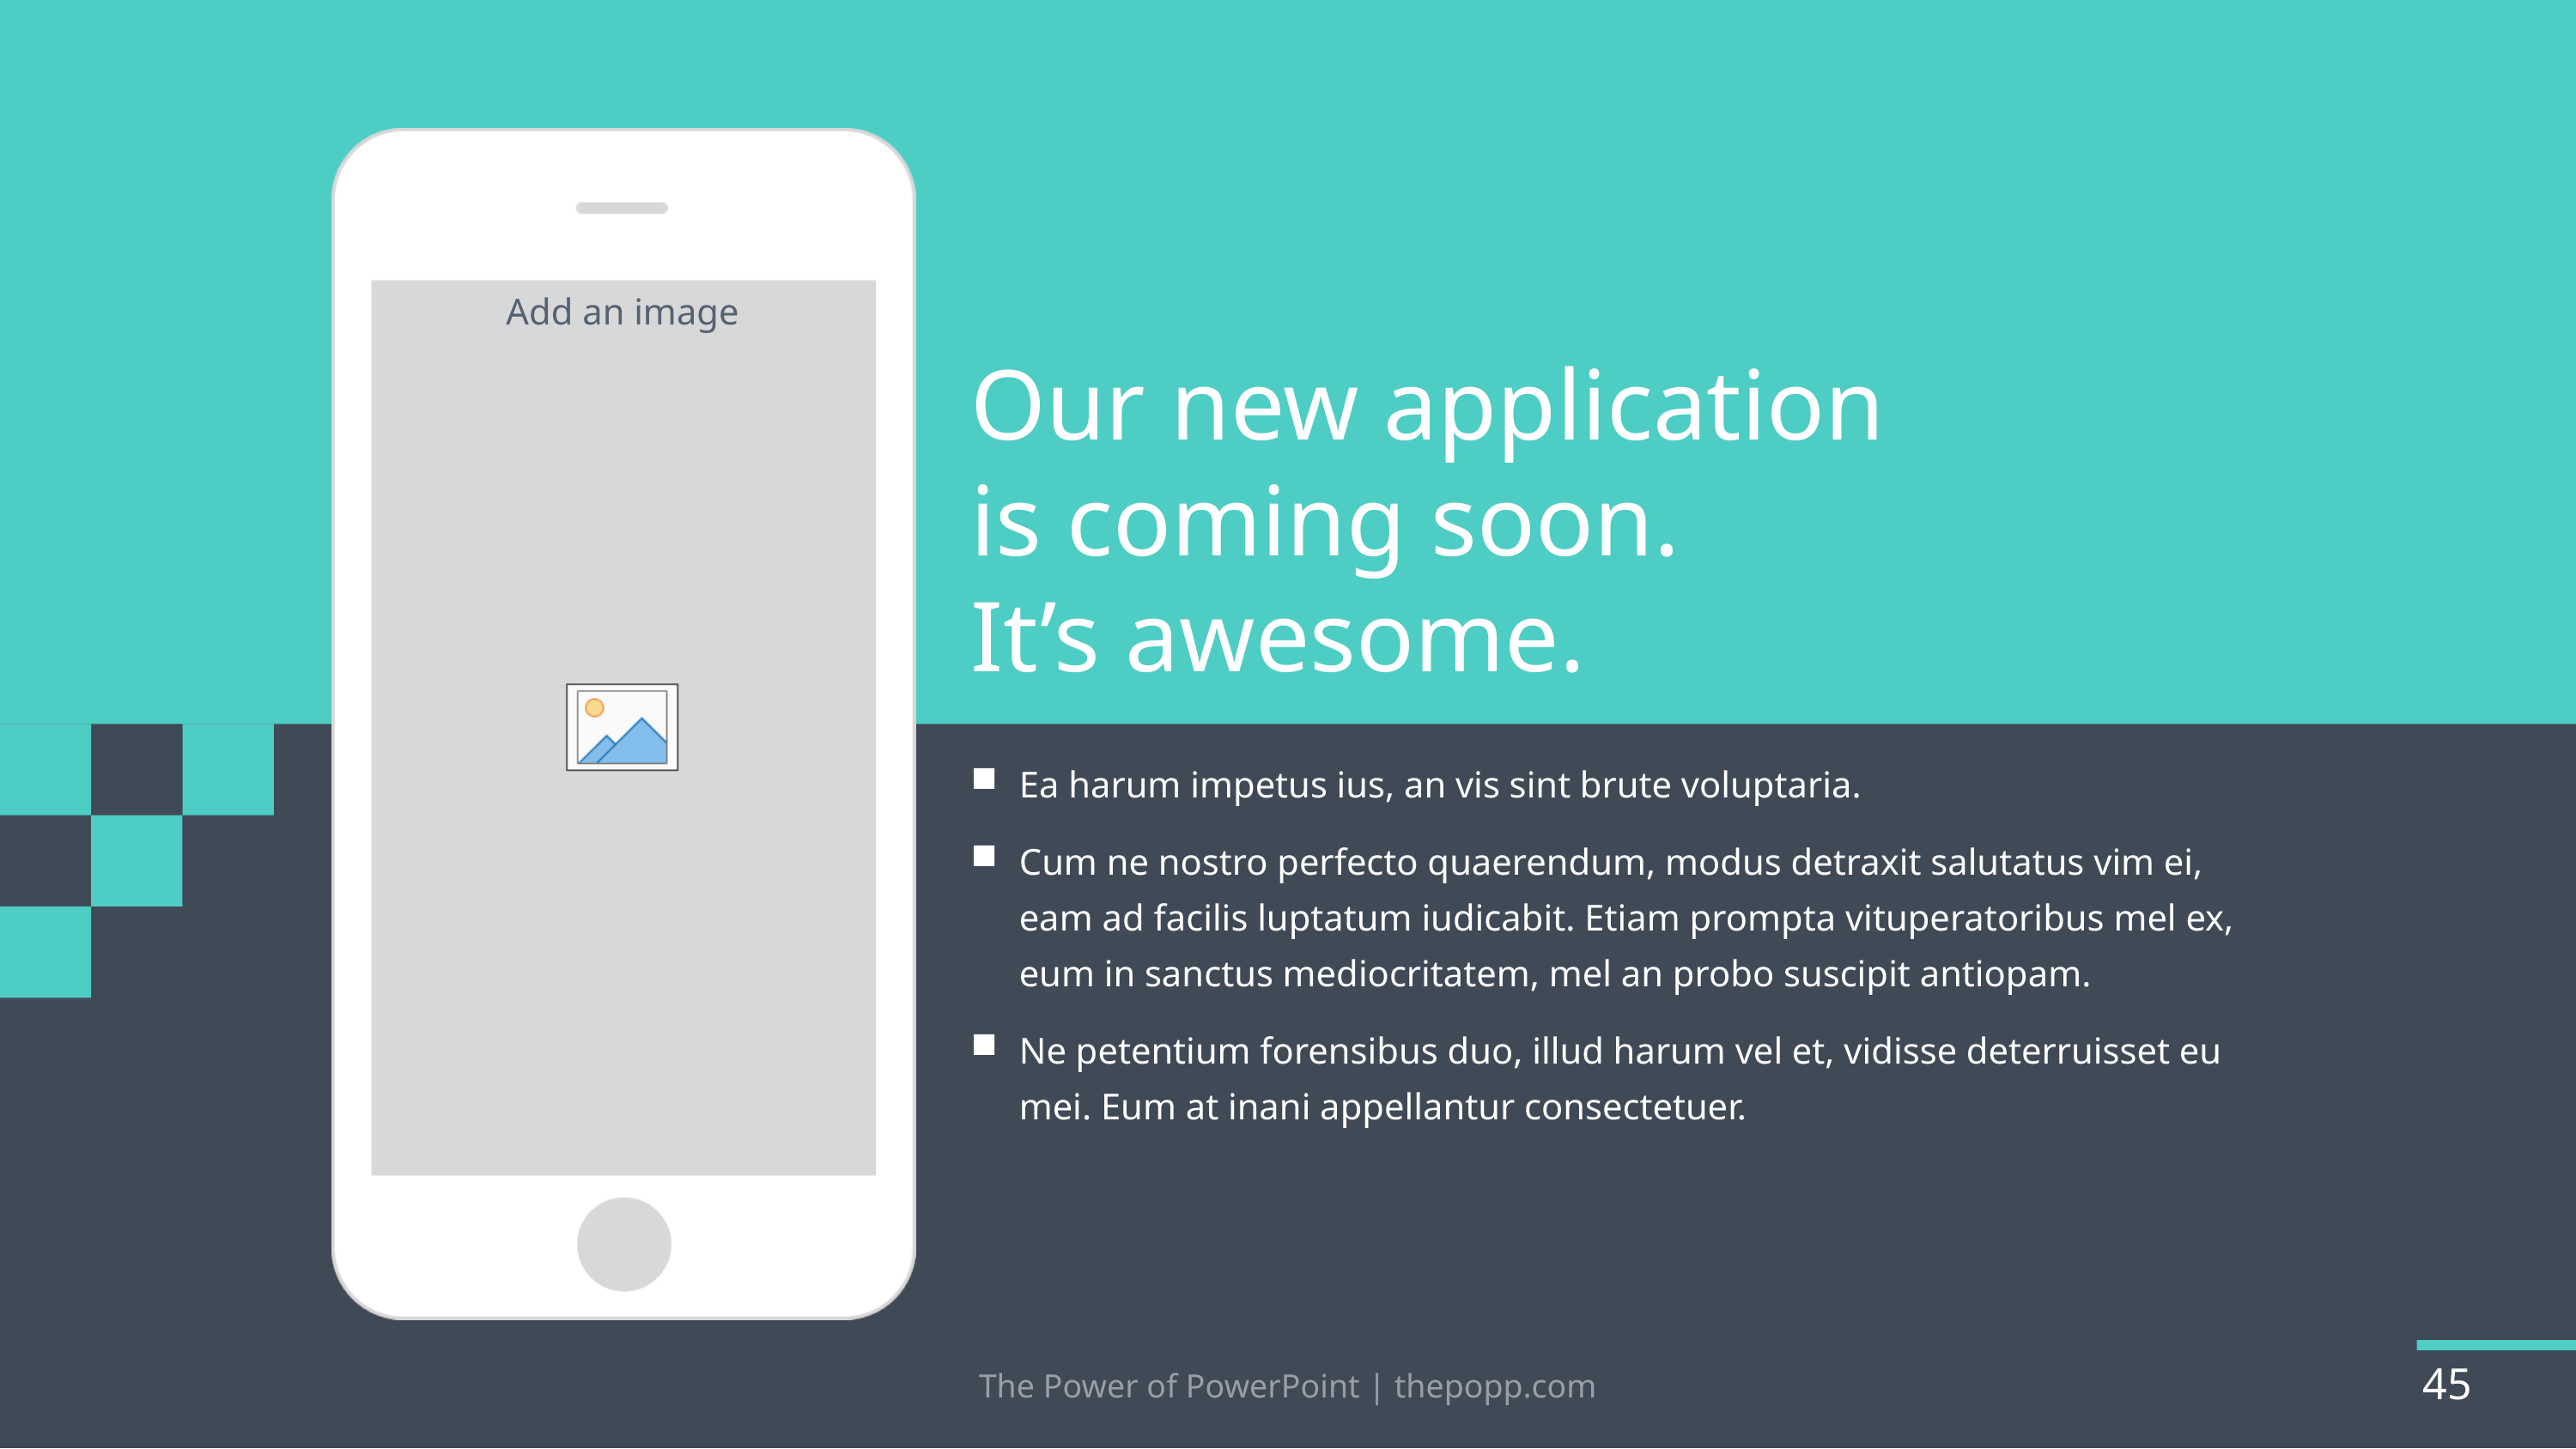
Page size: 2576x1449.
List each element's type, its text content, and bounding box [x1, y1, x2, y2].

list Ea harum impetus ius, an vis sint brute voluptaria. Cum ne nostro perfecto quaerendum, modus detraxit salutatus vim ei, eam ad facilis luptatum iudicabit. Etiam prompta vituperatoribus mel ex, eum in sanctus mediocritatem, mel an probo suscipit antiopam. Ne petentium forensibus duo, illud harum vel et, vidisse deterruisset eu mei. Eum at inani appellantur consectetuer. [957, 743, 2286, 1173]
footer The Power of PowerPoint | thepopp.com [853, 1349, 1723, 1427]
picture [331, 128, 916, 1320]
slide_number 45 [2409, 1351, 2576, 1421]
list Our new application is coming soon. It’s awesome. [957, 155, 2286, 698]
